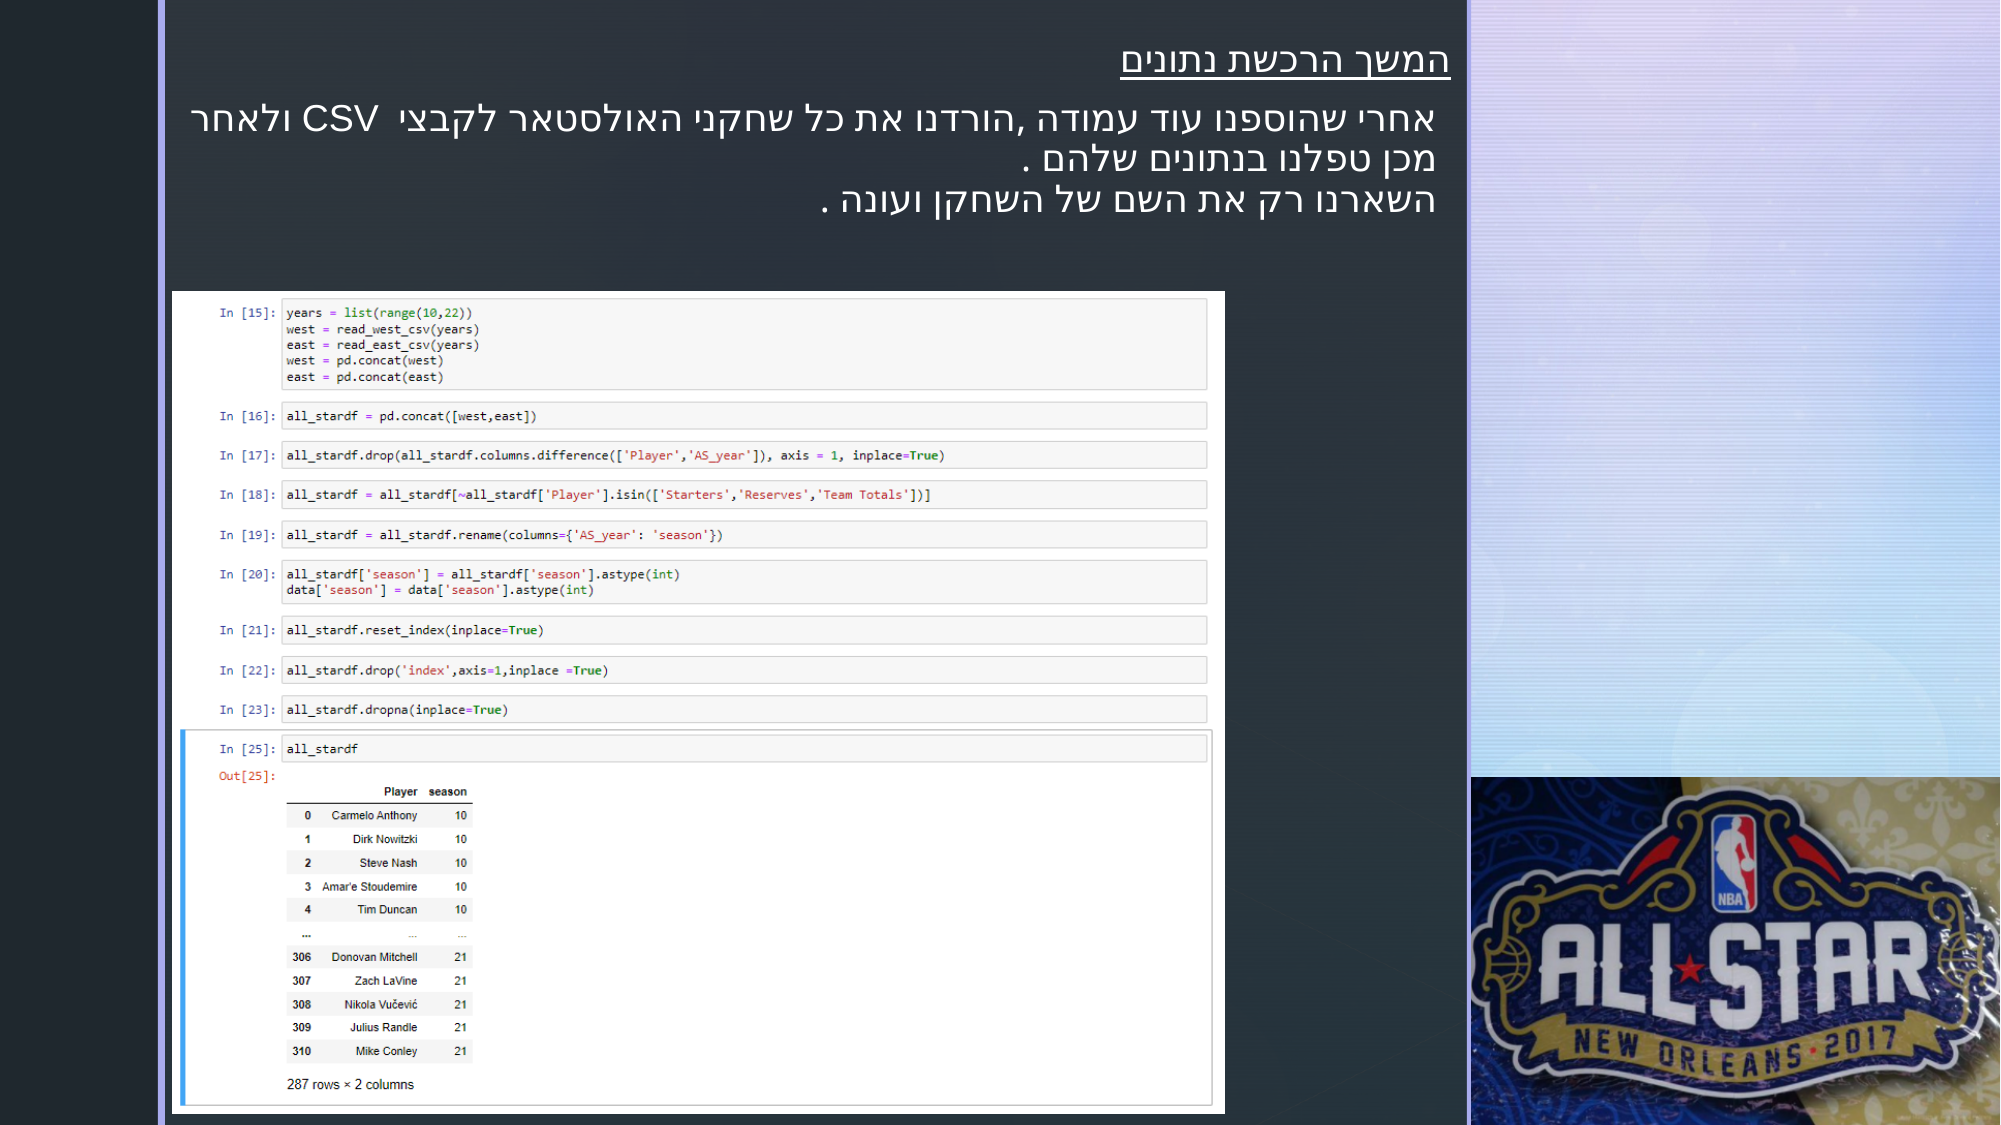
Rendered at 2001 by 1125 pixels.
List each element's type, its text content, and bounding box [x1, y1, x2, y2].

picture [1470, 0, 2001, 1125]
picture [172, 291, 1225, 1114]
title אחרי שהוספנו עוד עמודה ,הורדנו את כל שחקני האולסטאר לקבצי CSV ולאחר מכן טפלנו בנתונים שלהם . השארנו רק את השם של השחקן ועונה . [172, 91, 1453, 248]
subtitle המשך הרכשת נתונים [587, 0, 1467, 88]
